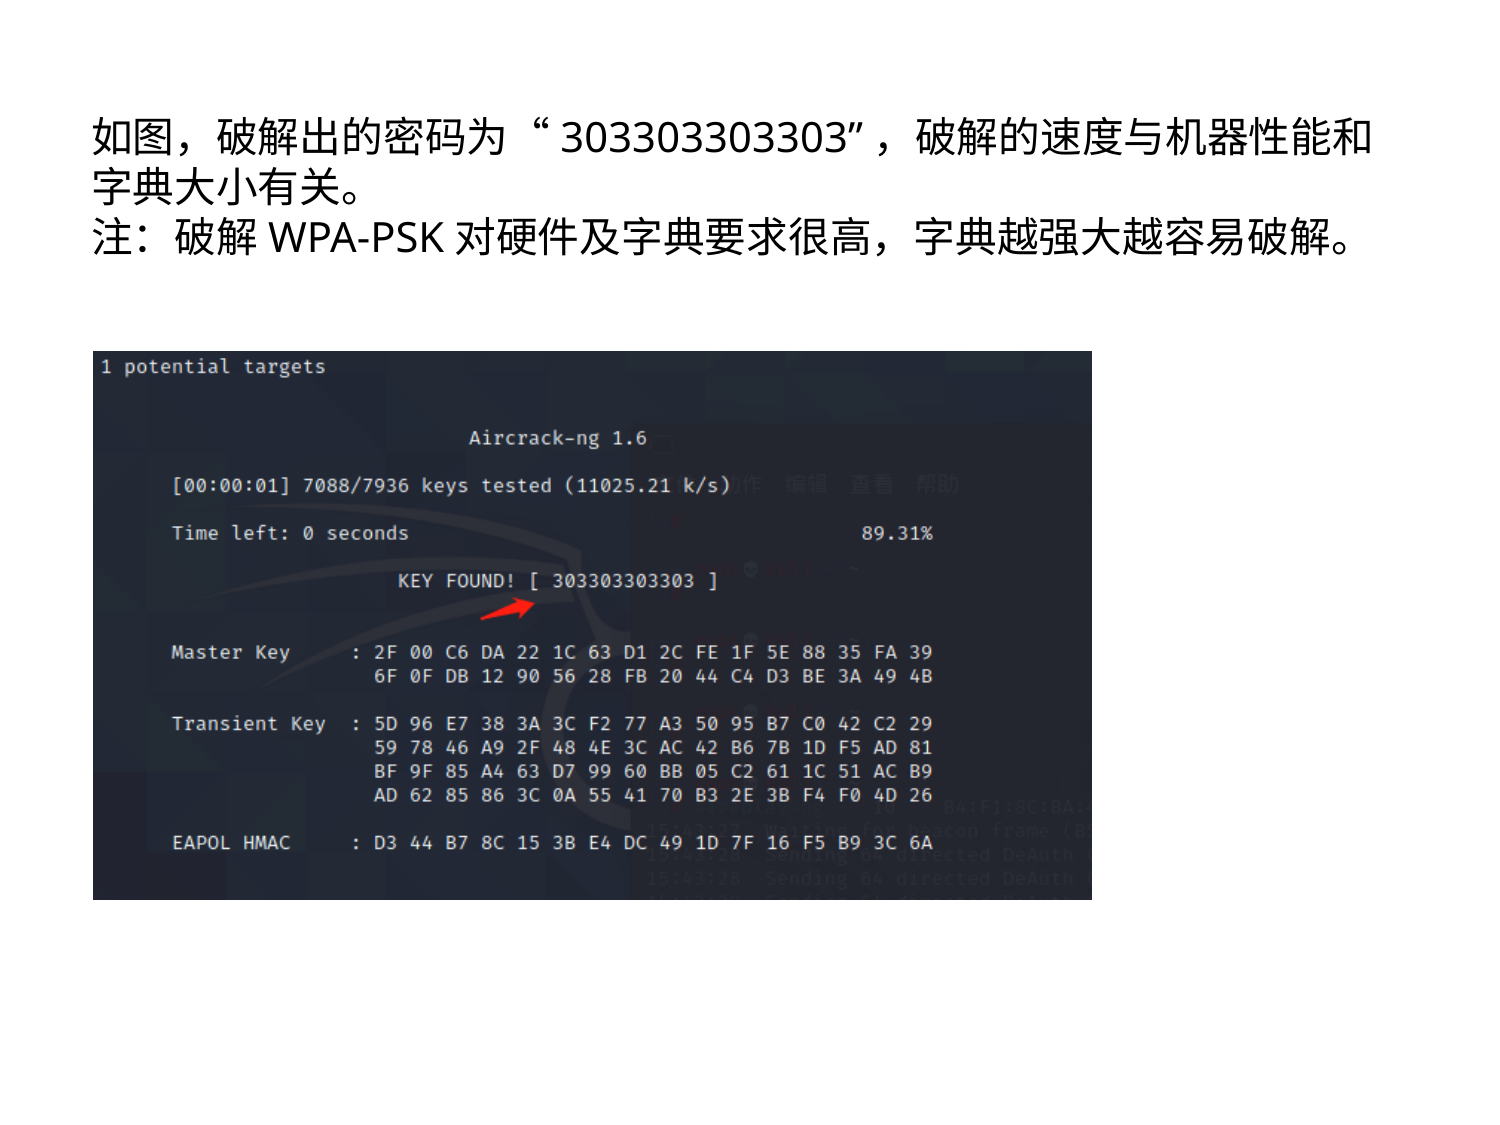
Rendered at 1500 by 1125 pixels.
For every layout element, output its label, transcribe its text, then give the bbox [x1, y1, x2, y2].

text_box 如图，破解出的密码为“303303303303”，破解的速度与机器性能和字典大小有关。 注：破解WPA-PSK对硬件及字典要求很高，字典越强大越容易破解。 [76, 102, 1394, 268]
picture [93, 351, 1092, 900]
